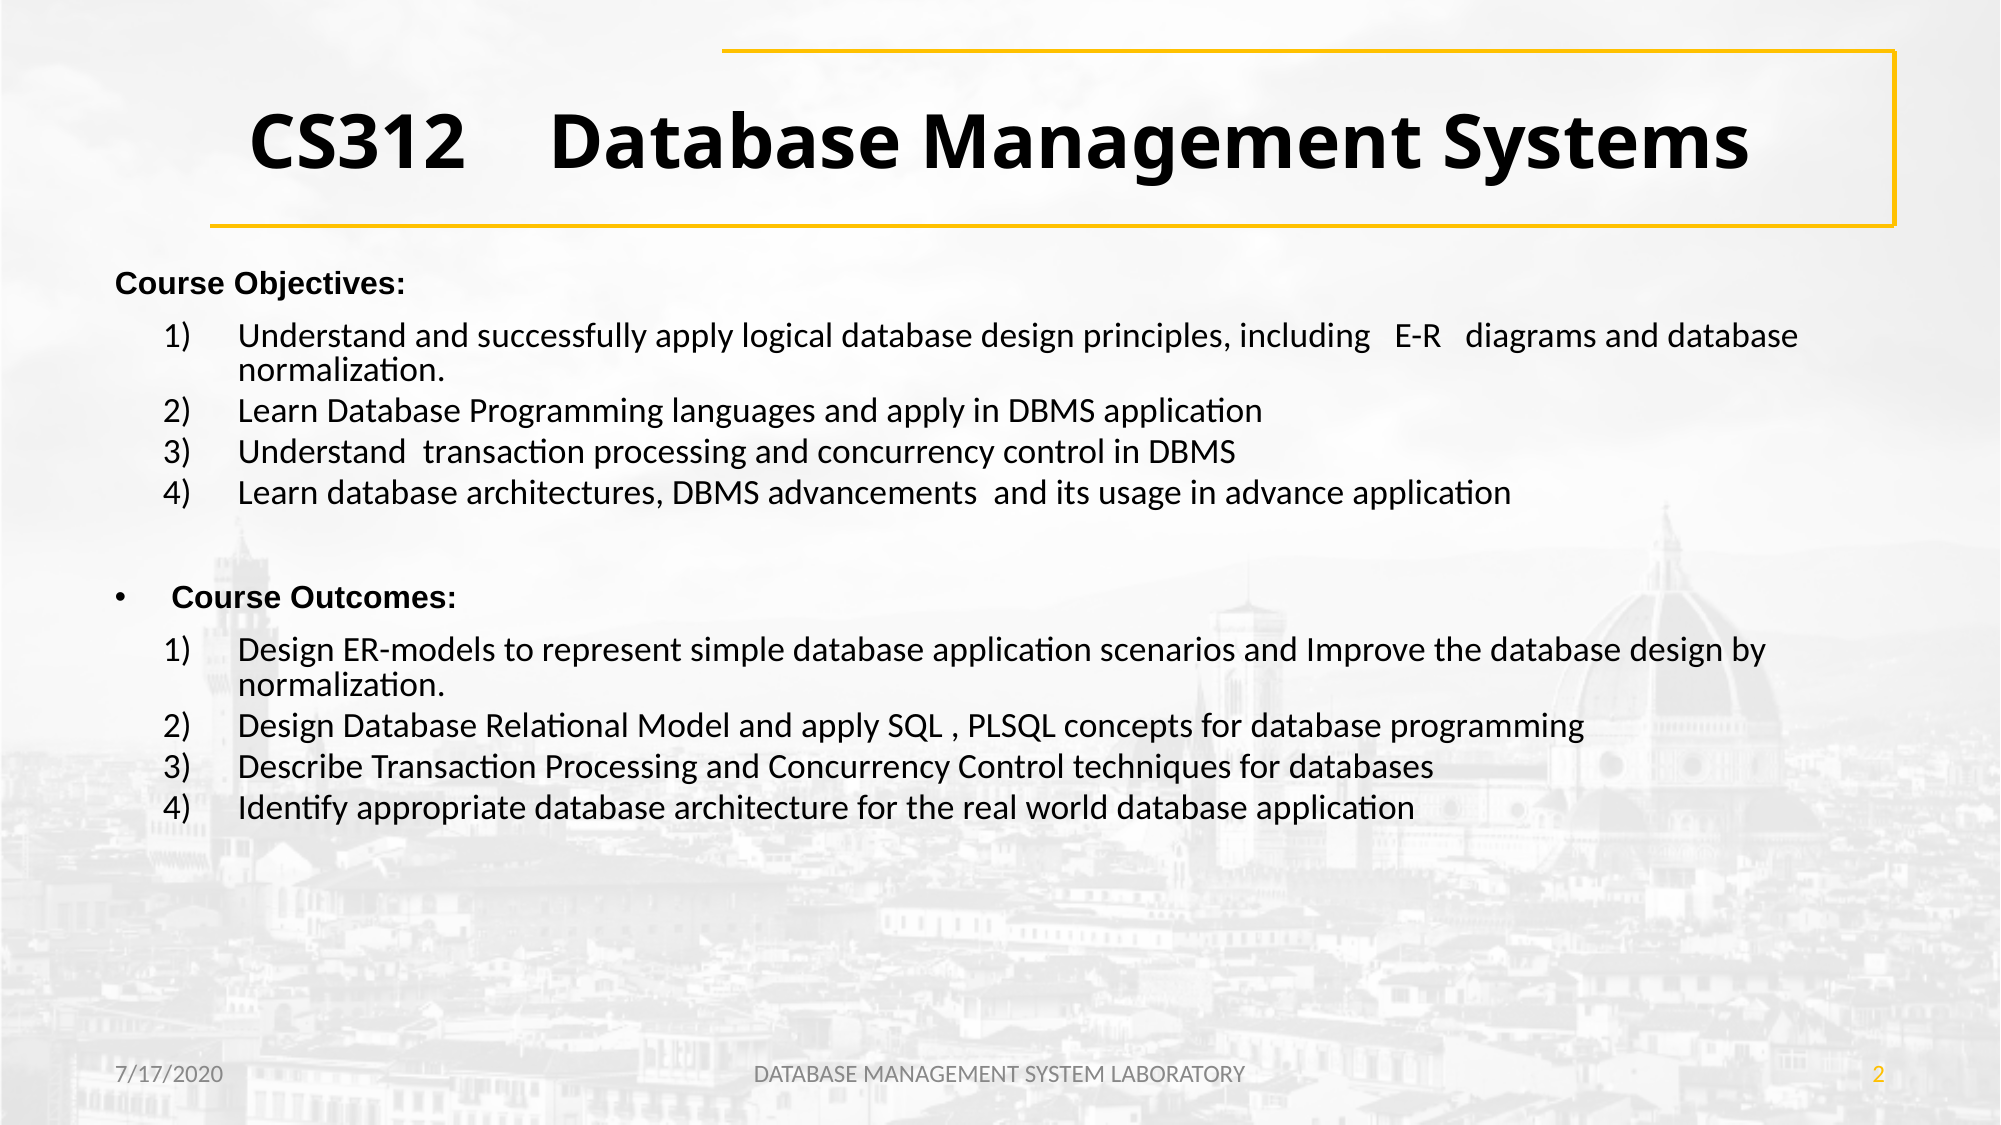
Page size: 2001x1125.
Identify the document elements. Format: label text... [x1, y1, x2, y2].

list Course Objectives: Understand and successfully apply logical database design principles, including E-R diagrams and database normalization. Learn Database Programming languages and apply in DBMS application Understand transaction processing and concurrency control in DBMS Learn database architectures, DBMS advancements and its usage in advance application Course Outcomes: Design ER-models to represent simple database application scenarios and Improve the database design by normalization. Design Database Relational Model and apply SQL , PLSQL concepts for database programming Describe Transaction Processing and Concurrency Control techniques for databases Identify appropriate database architecture for the real world database application [99, 262, 1900, 1005]
slide_number ‹#› [1433, 1042, 1900, 1103]
footer DATABASE MANAGEMENT SYSTEM LABORATORY [683, 1042, 1317, 1103]
title CS312 Database Management Systems [99, 45, 1900, 233]
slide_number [99, 1042, 567, 1103]
